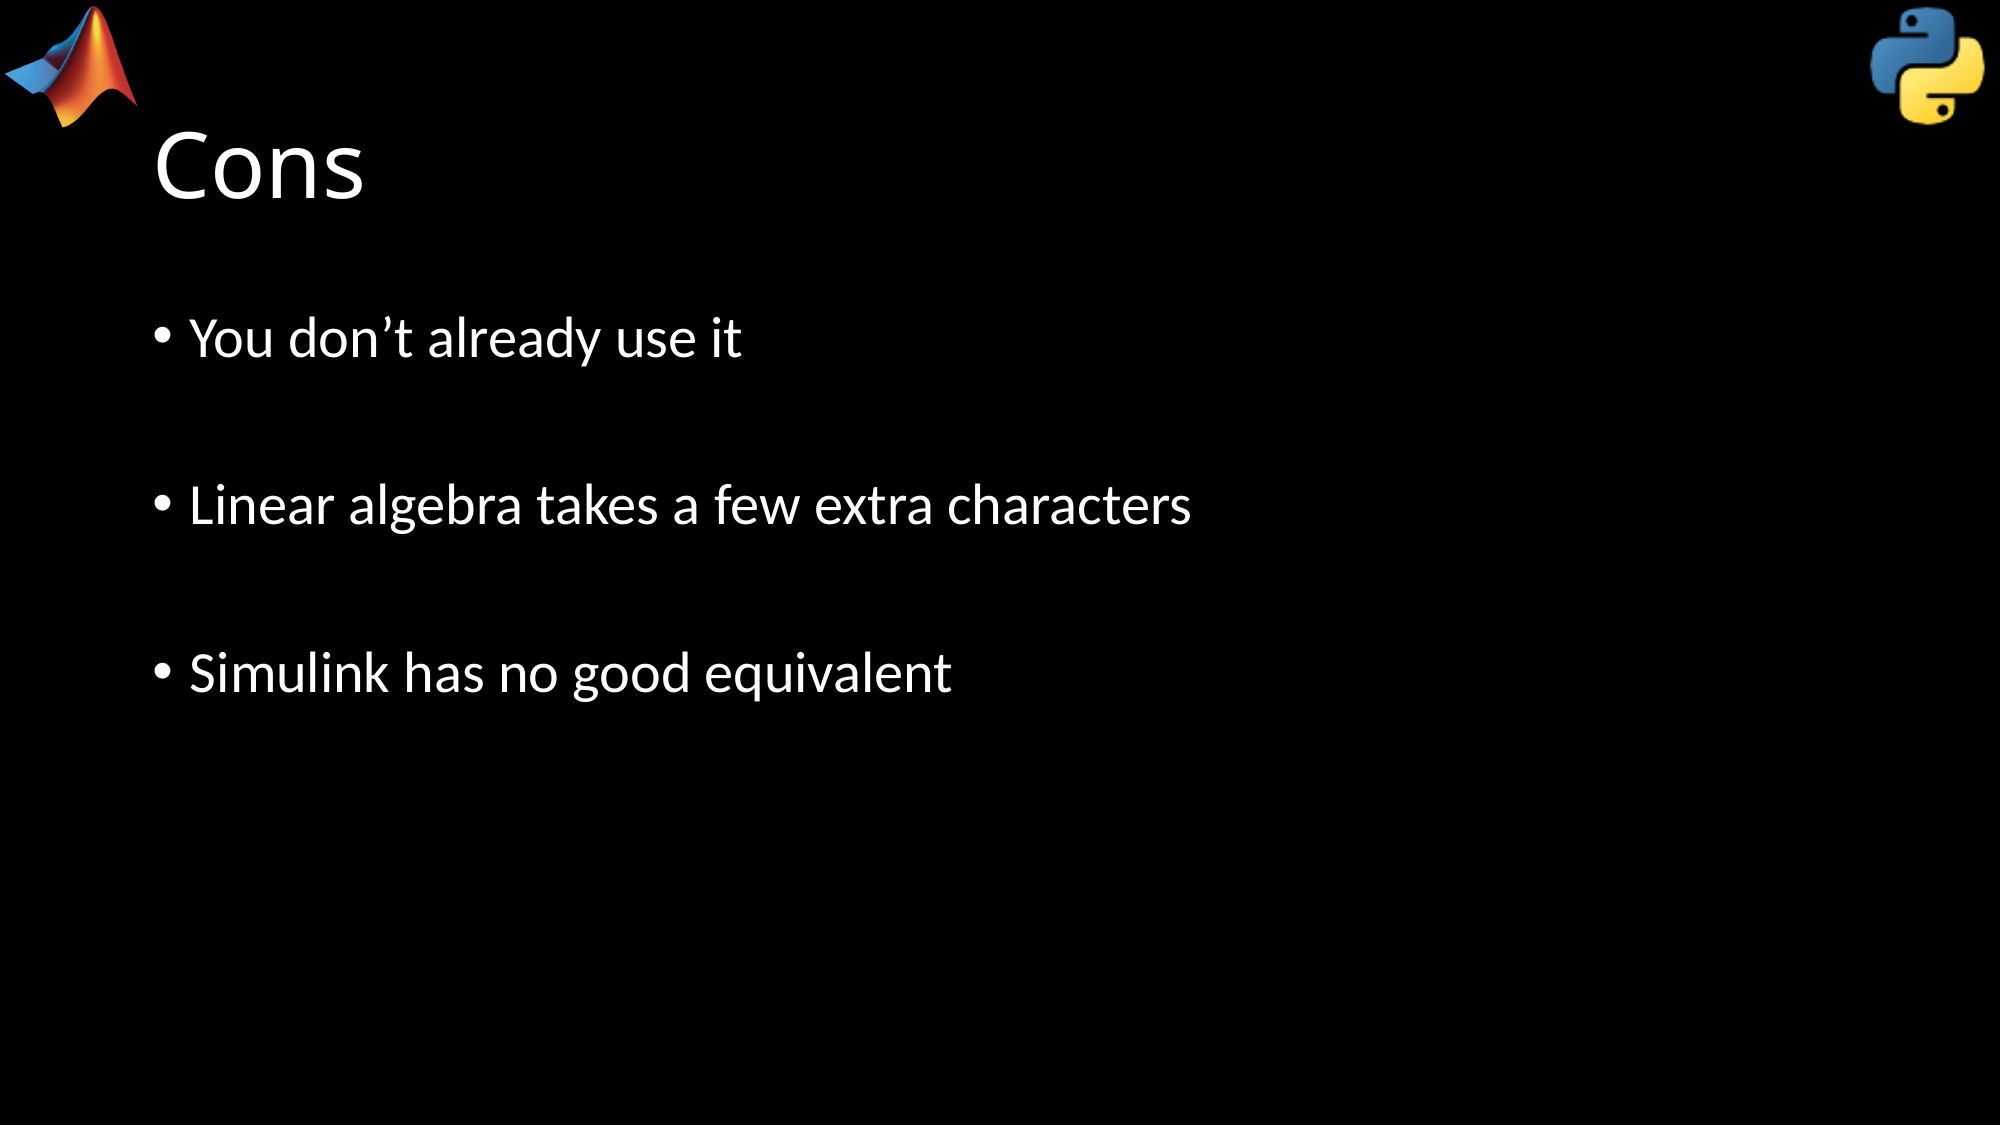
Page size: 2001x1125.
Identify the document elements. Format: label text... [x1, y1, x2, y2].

list You don’t already use it Linear algebra takes a few extra characters Simulink has no good equivalent [137, 299, 1863, 1014]
picture [1862, 0, 1996, 134]
picture [4, 0, 138, 134]
title Cons [137, 59, 1863, 278]
